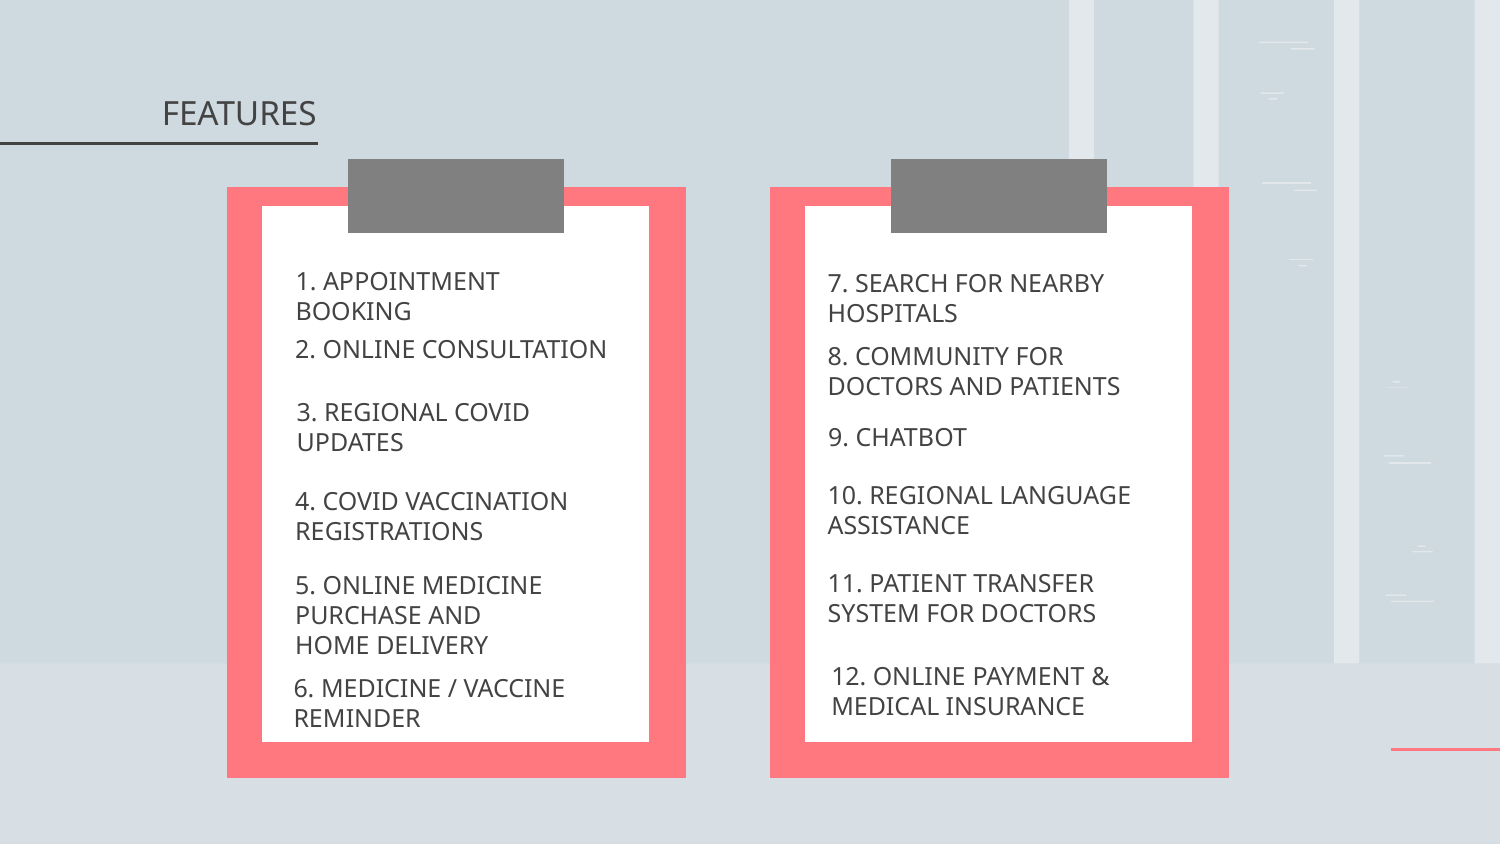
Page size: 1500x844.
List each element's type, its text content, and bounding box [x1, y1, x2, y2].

text_box 9. CHATBOT [813, 406, 1133, 464]
text_box [226, 187, 686, 778]
text_box [805, 205, 1193, 742]
text_box [891, 159, 1108, 233]
text_box 6. MEDICINE / VACCINE REMINDER [278, 657, 602, 746]
text_box 1. APPOINTMENT BOOKING [280, 250, 617, 329]
text_box [348, 159, 564, 233]
text_box 10. REGIONAL LANGUAGE ASSISTANCE [812, 464, 1183, 552]
text_box 5. ONLINE MEDICINE PURCHASE AND HOME DELIVERY [280, 554, 576, 633]
text_box 4. COVID VACCINATION REGISTRATIONS [280, 470, 650, 549]
text_box 2. ONLINE CONSULTATION [280, 318, 633, 396]
text_box [769, 187, 1229, 778]
title FEATURES [0, 99, 332, 148]
text_box 8. COMMUNITY FOR DOCTORS AND PATIENTS [812, 325, 1183, 404]
text_box 3. REGIONAL COVID UPDATES [281, 381, 602, 460]
text_box [262, 205, 650, 742]
text_box 12. ONLINE PAYMENT & MEDICAL INSURANCE [816, 645, 1136, 724]
text_box 11. PATIENT TRANSFER SYSTEM FOR DOCTORS [812, 552, 1183, 642]
text_box 7. SEARCH FOR NEARBY HOSPITALS [812, 252, 1163, 325]
